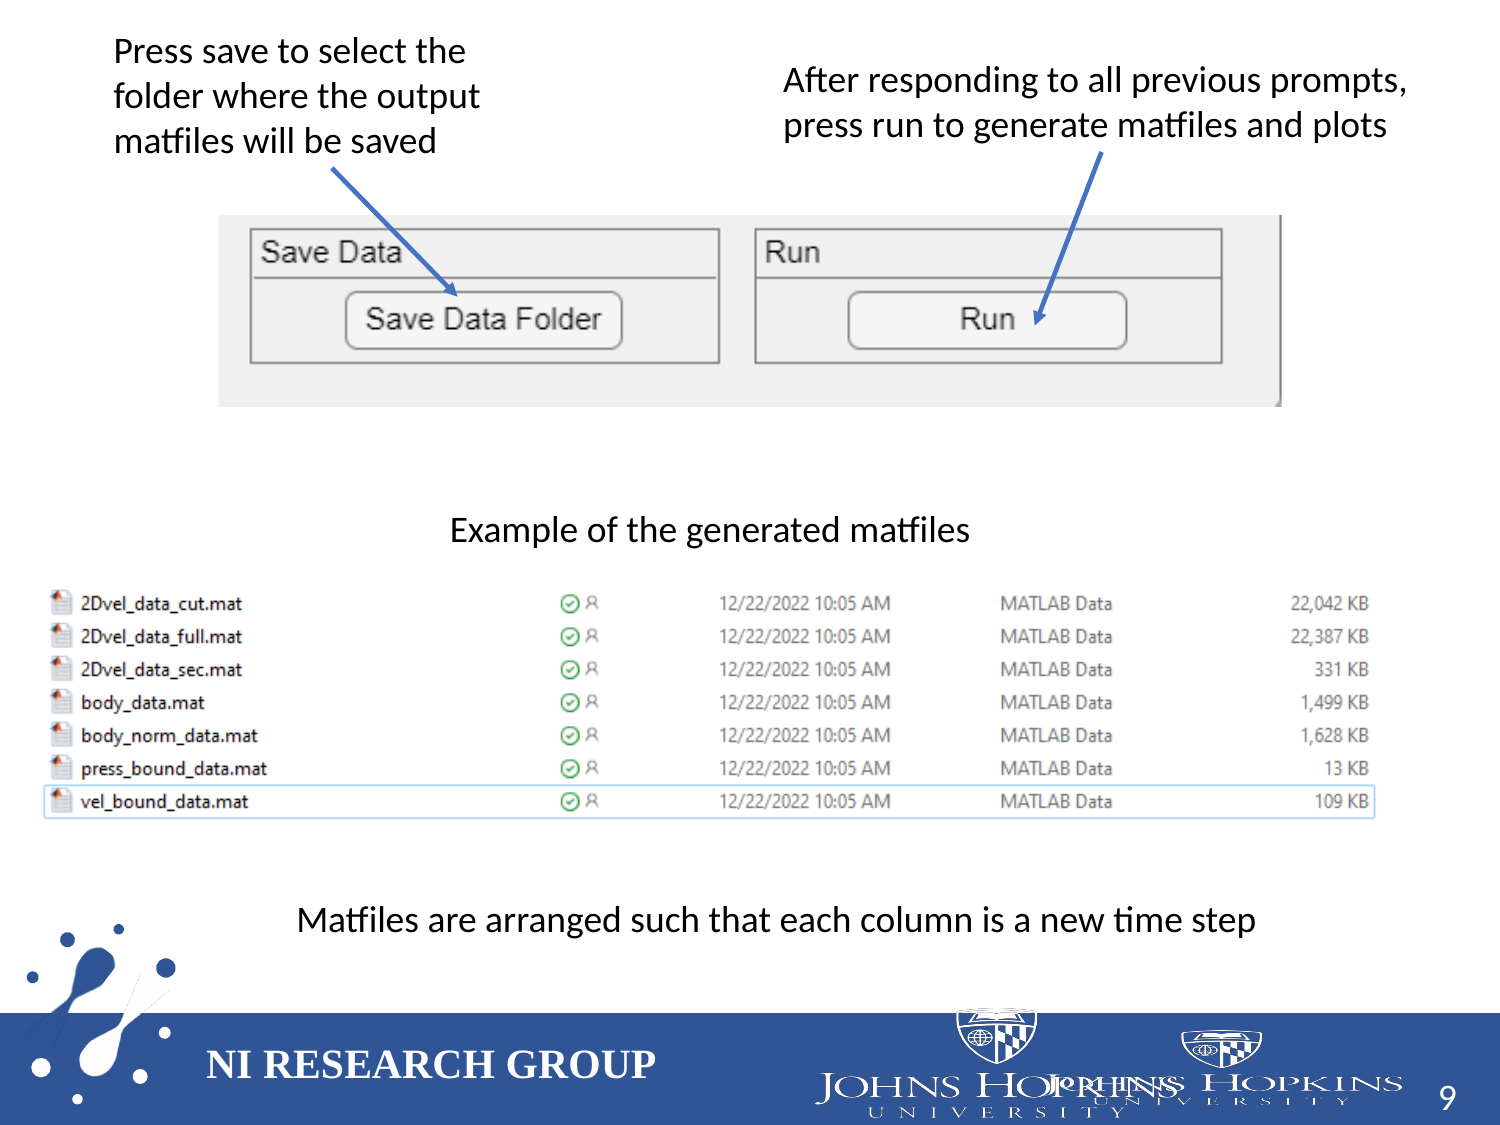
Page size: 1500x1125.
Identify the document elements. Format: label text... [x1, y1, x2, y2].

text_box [331, 169, 458, 297]
text_box After responding to all previous prompts, press run to generate matfiles and plots [768, 47, 1435, 152]
text_box Matfiles are arranged such that each column is a new time step [281, 887, 1435, 948]
picture [815, 1008, 1402, 1118]
text_box Example of the generated matfiles [435, 498, 1102, 558]
slide_number 9 [1423, 1065, 1500, 1125]
picture [39, 579, 1435, 857]
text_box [1034, 153, 1102, 326]
text_box Press save to select the folder where the output matfiles will be saved [98, 18, 565, 168]
picture [218, 215, 1282, 407]
